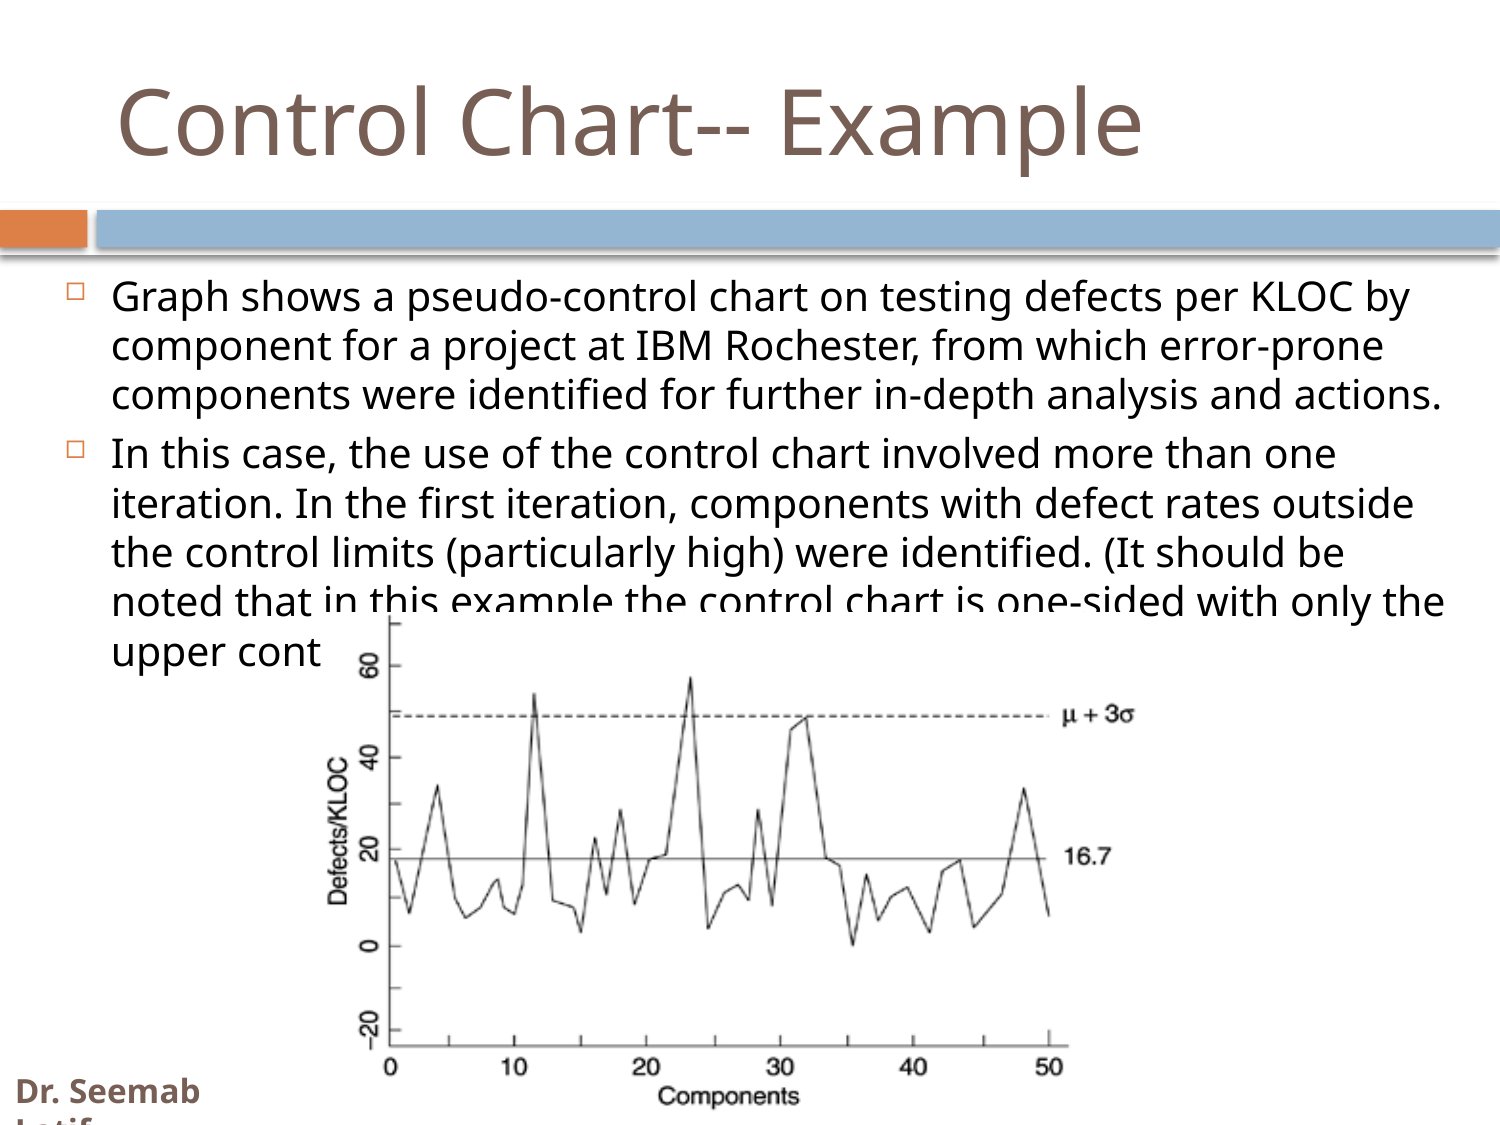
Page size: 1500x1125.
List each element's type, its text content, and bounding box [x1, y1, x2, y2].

list Graph shows a pseudo-control chart on testing defects per KLOC by component for a project at IBM Rochester, from which error-prone components were identified for further in-depth analysis and actions. In this case, the use of the control chart involved more than one iteration. In the first iteration, components with defect rates outside the control limits (particularly high) were identified. (It should be noted that in this example the control chart is one-sided with only the upper control limit.) [50, 262, 1463, 700]
picture [324, 612, 1138, 1113]
title Control Chart-- Example [100, 37, 1438, 200]
